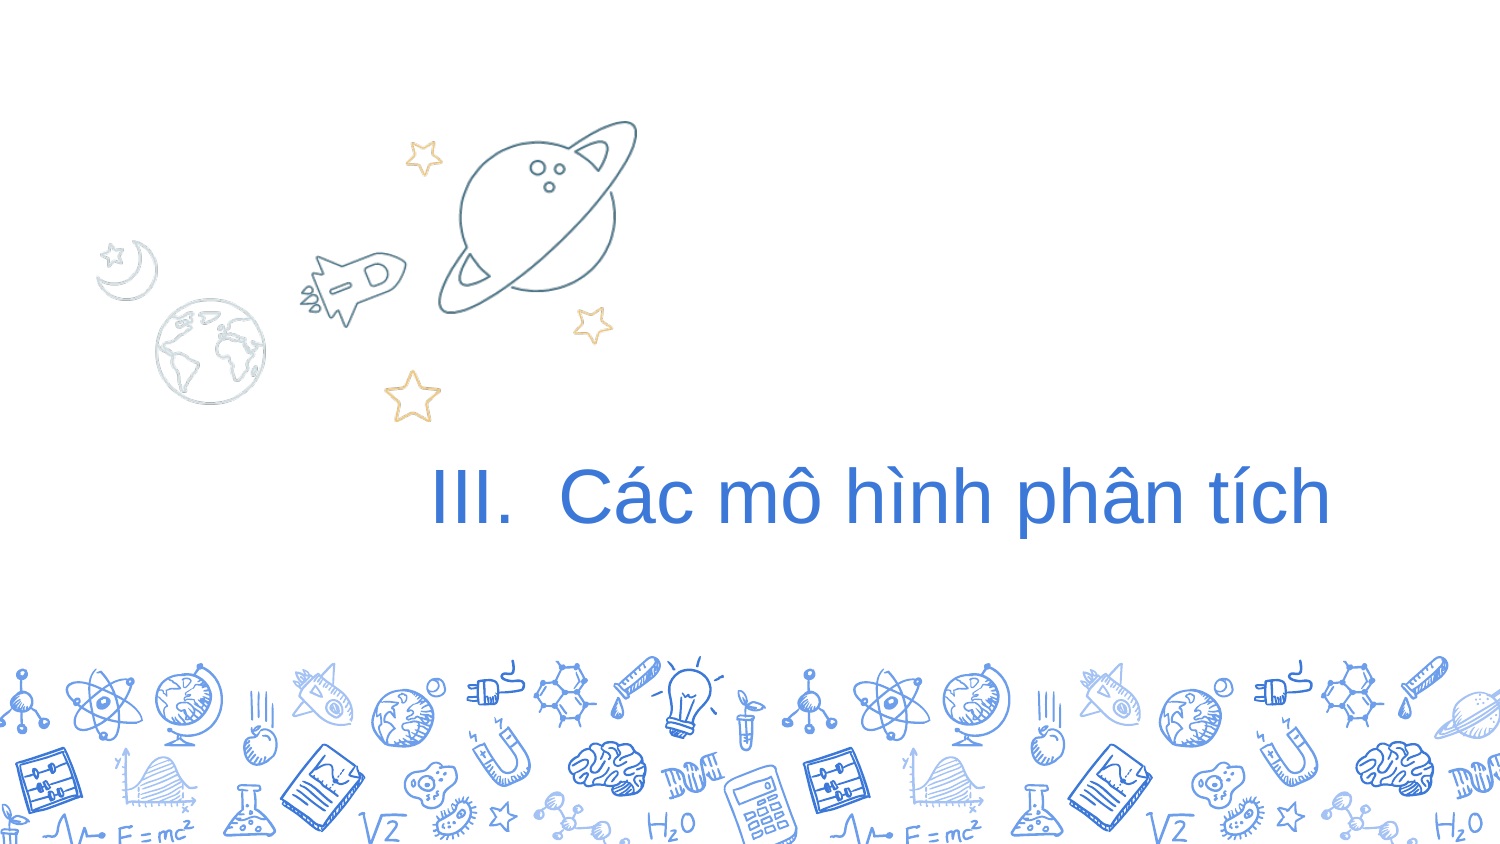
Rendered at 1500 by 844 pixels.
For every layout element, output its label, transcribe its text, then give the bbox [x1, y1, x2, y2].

picture [96, 120, 637, 423]
title III. Các mô hình phân tích [378, 363, 1349, 554]
